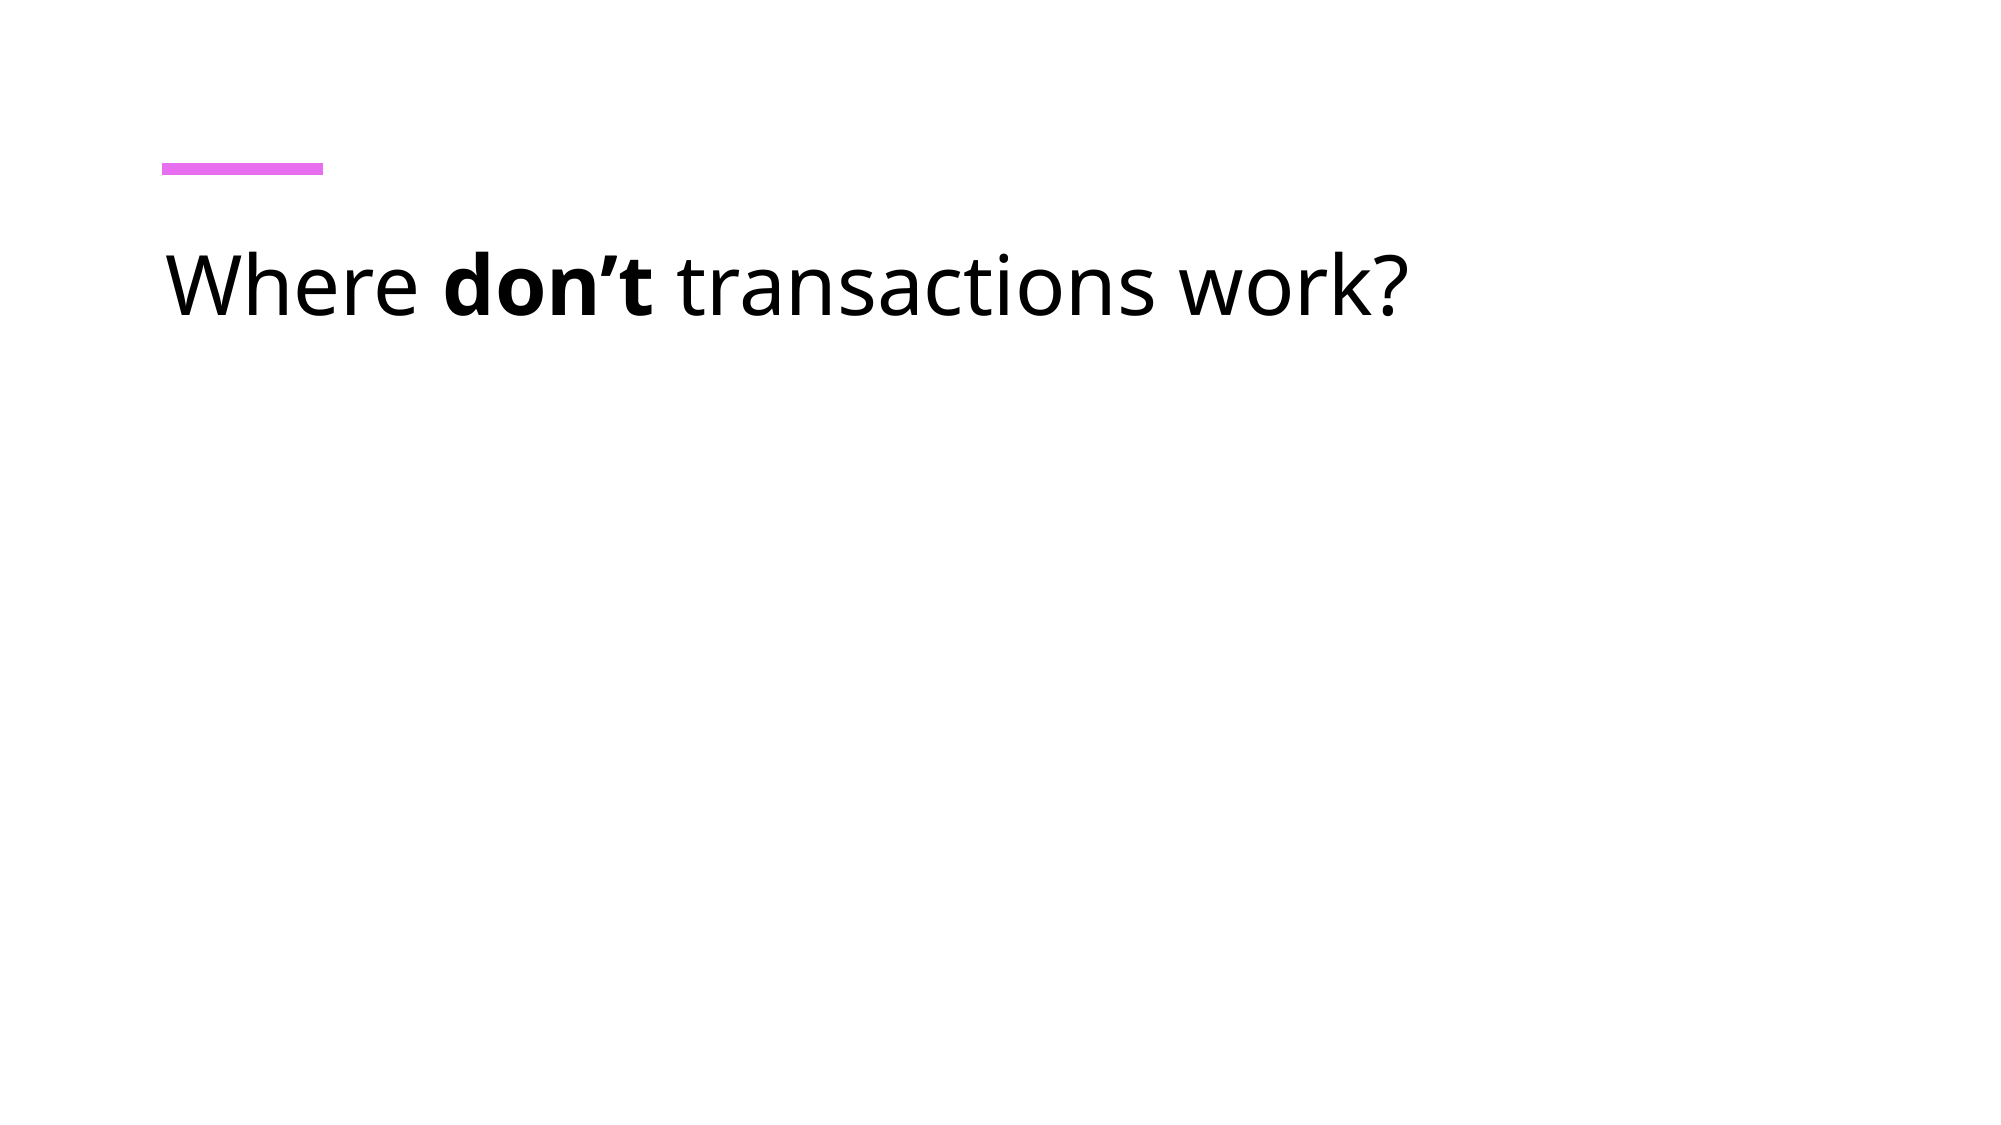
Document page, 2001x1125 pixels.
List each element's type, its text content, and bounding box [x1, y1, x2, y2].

title Where don’t transactions work? [150, 224, 1850, 441]
